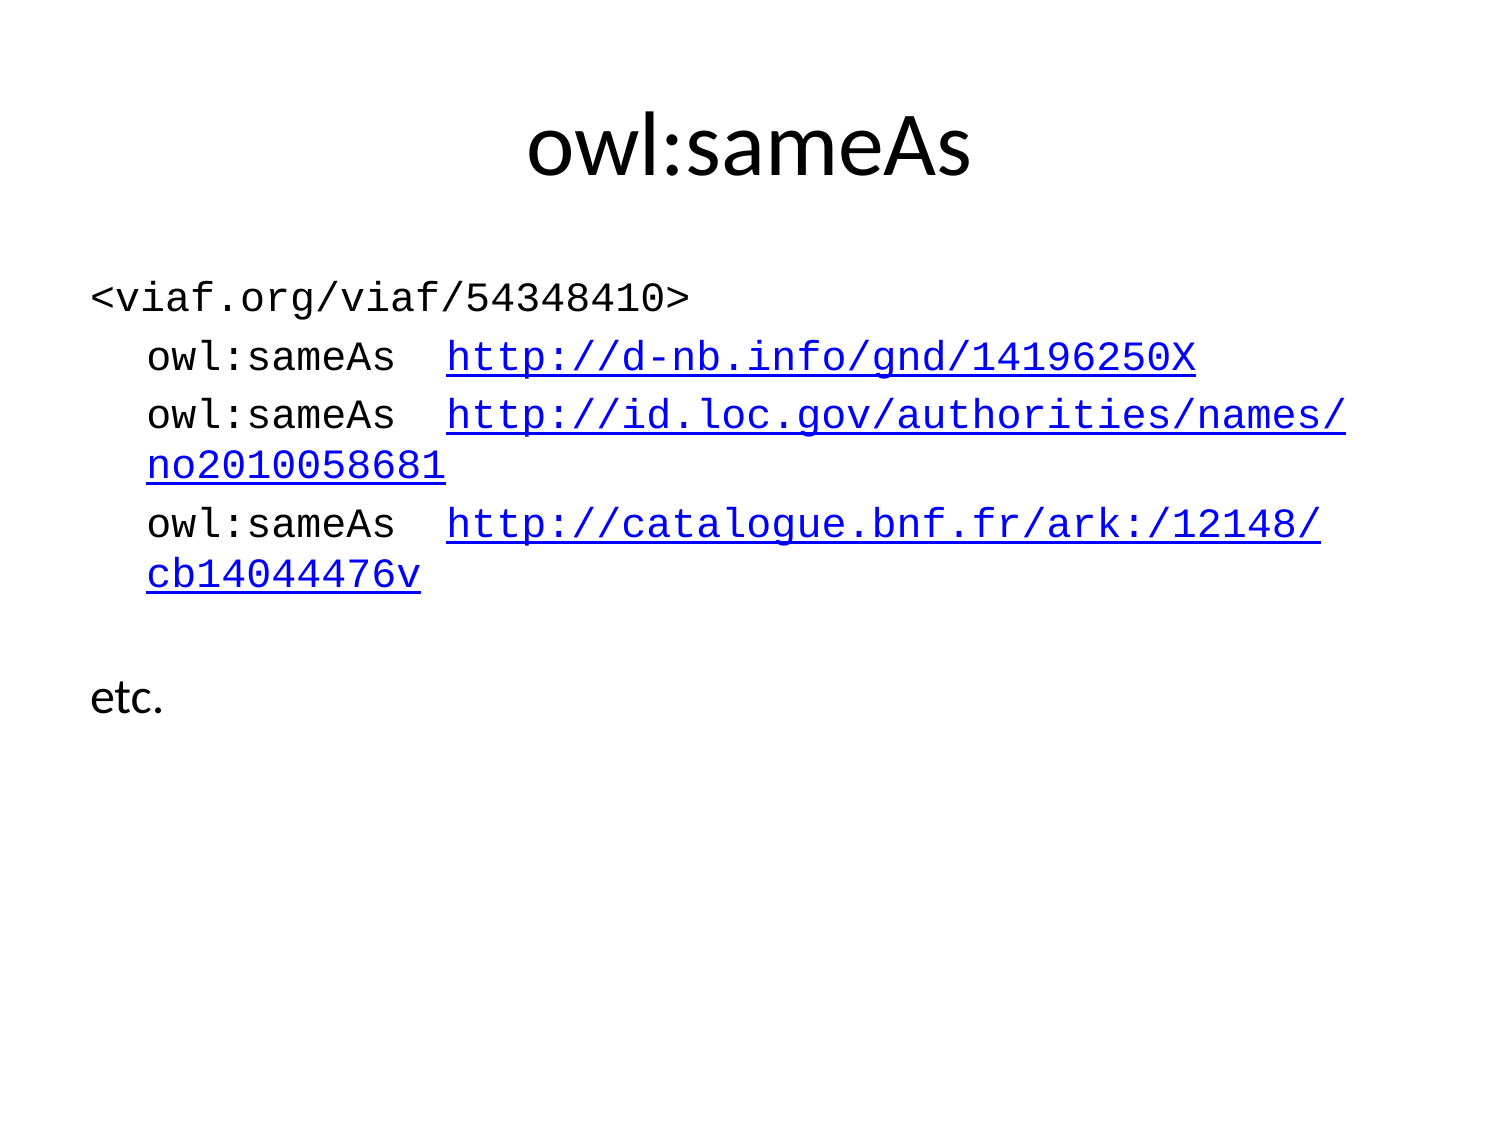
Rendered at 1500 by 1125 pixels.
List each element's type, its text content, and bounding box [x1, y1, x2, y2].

list <viaf.org/viaf/54348410> owl:sameAs http://d-nb.info/gnd/14196250X owl:sameAs http://id.loc.gov/authorities/names/no2010058681 owl:sameAs http://catalogue.bnf.fr/ark:/12148/cb14044476v etc. [75, 262, 1425, 1005]
title owl:sameAs [75, 45, 1425, 233]
